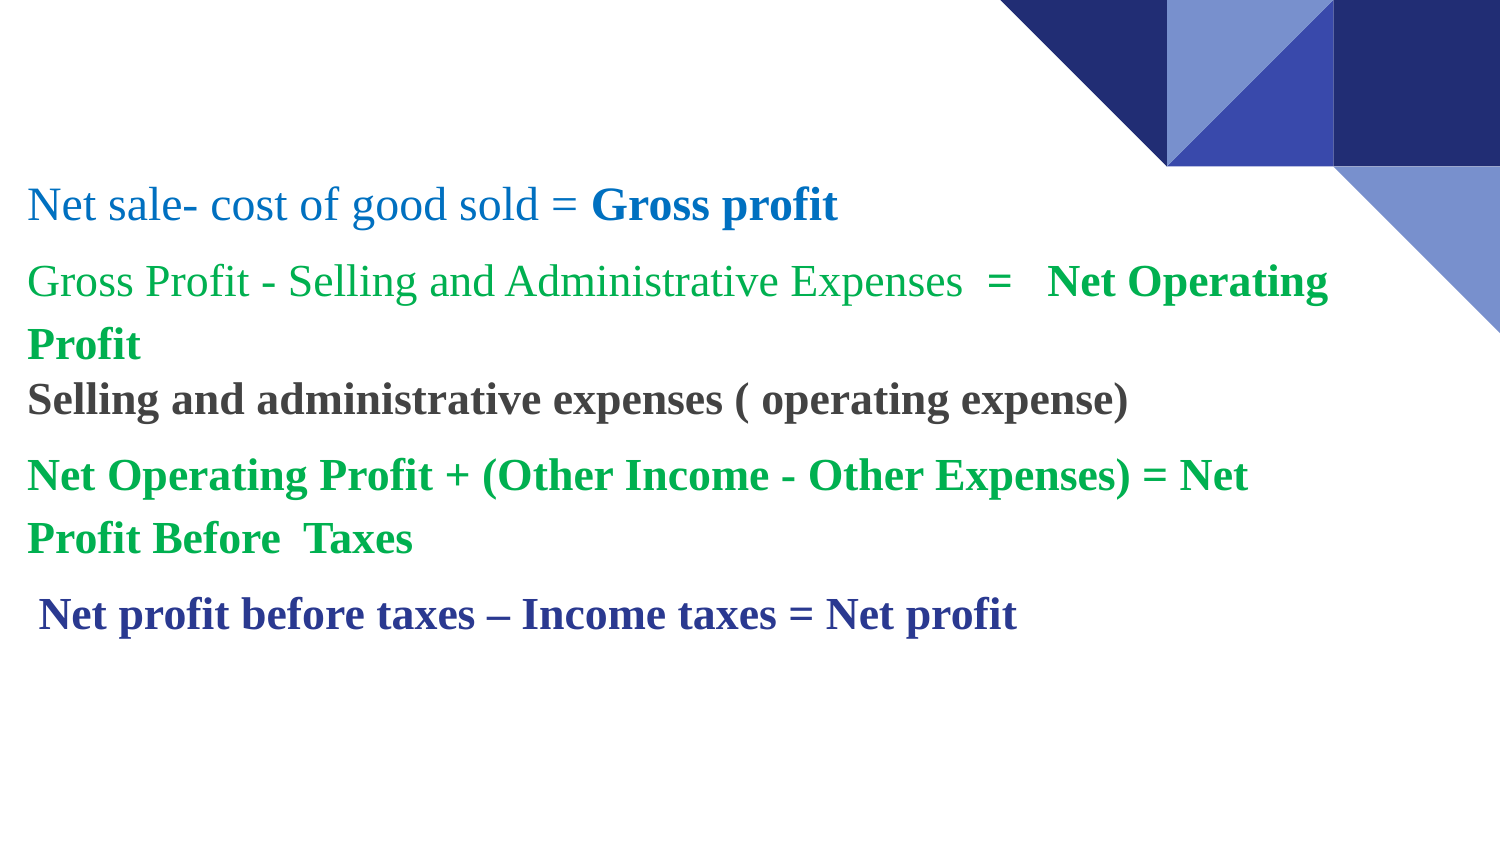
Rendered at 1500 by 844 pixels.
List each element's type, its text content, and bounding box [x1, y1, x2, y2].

title Net sale- cost of good sold = Gross profit Gross Profit - Selling and Administrative Expenses = Net Operating Profit Selling and administrative expenses ( operating expense) Net Operating Profit + (Other Income - Other Expenses) = Net Profit Before Taxes Net profit before taxes – Income taxes = Net profit [11, 72, 1361, 786]
